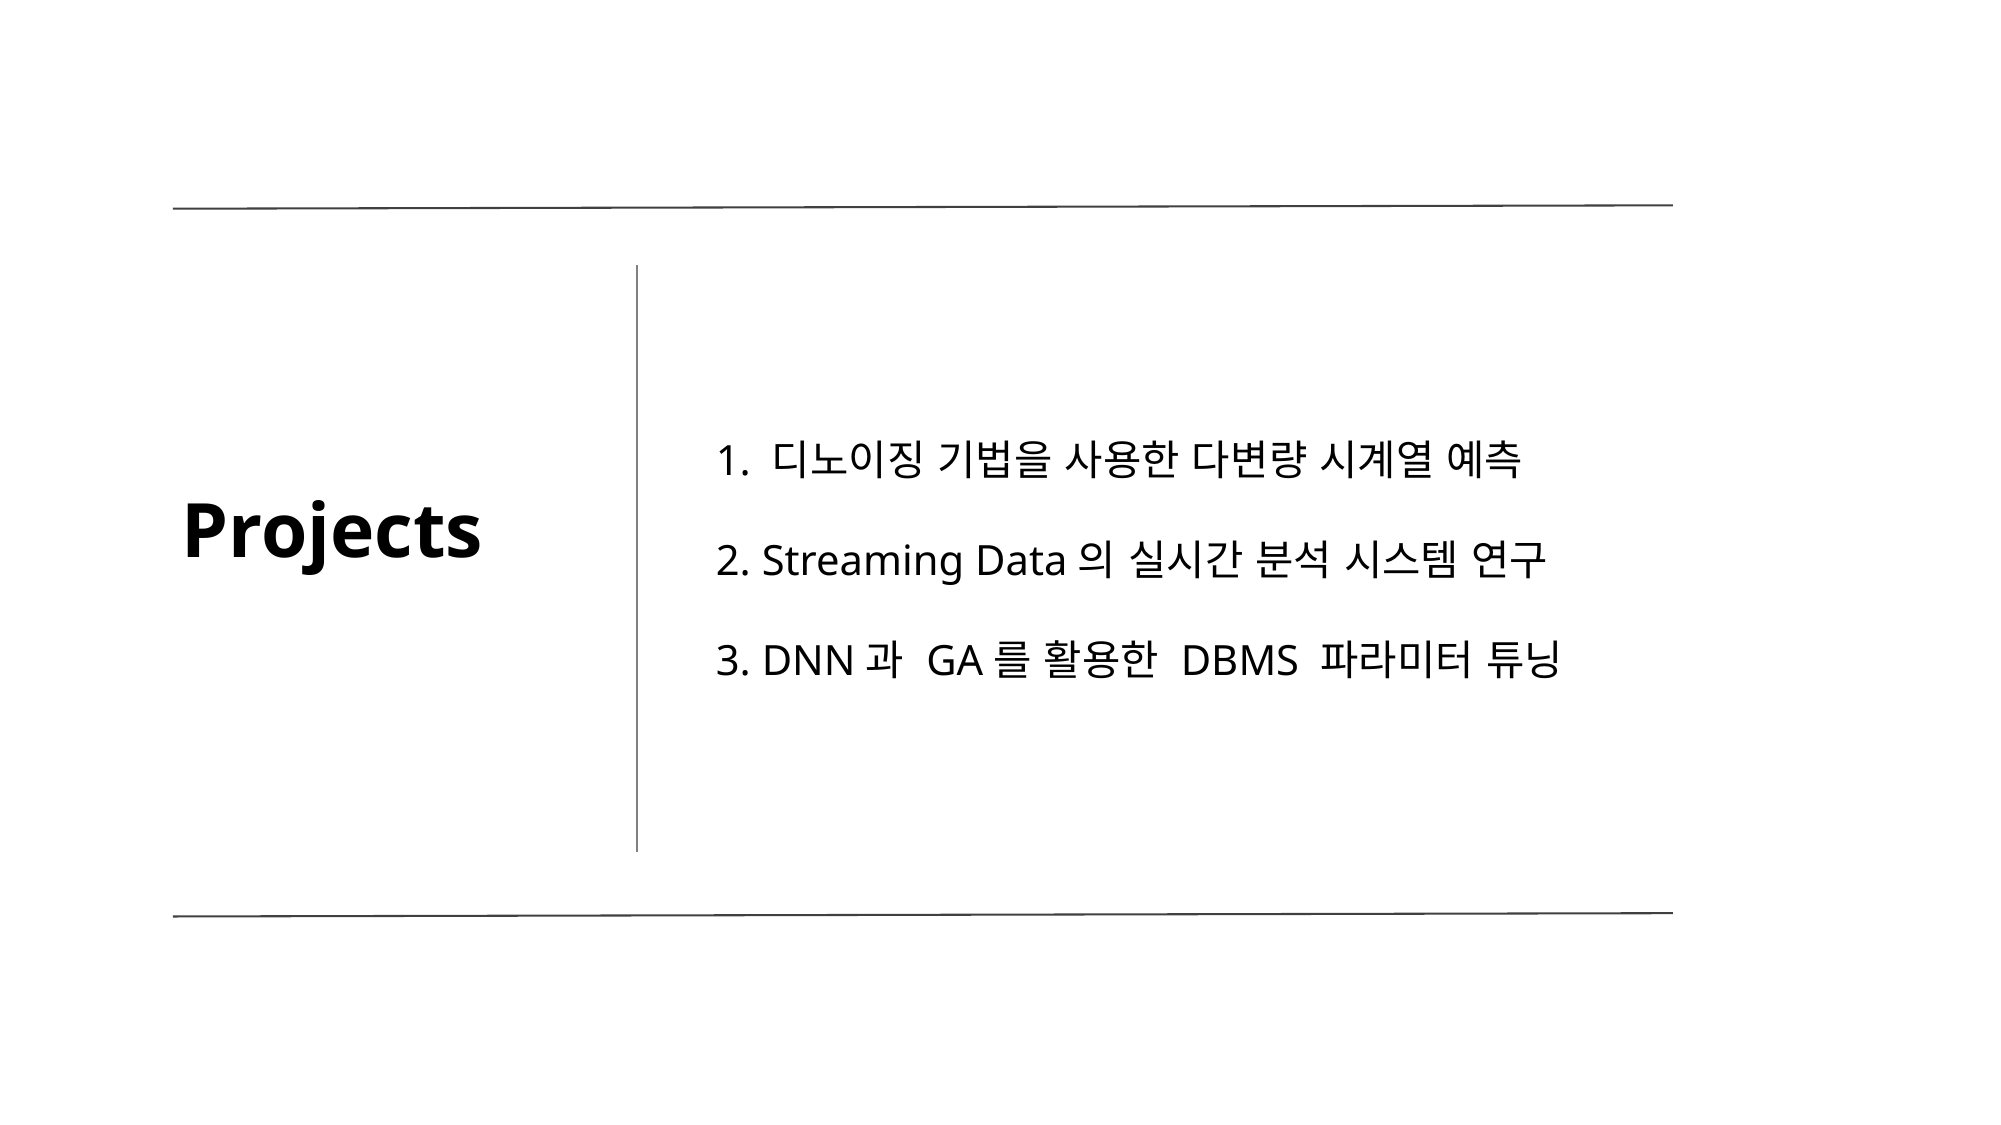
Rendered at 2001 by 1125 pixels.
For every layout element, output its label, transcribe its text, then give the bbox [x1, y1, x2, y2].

text_box 1. 디노이징 기법을 사용한 다변량 시계열 예측 2. Streaming Data의 실시간 분석 시스템 연구 3. DNN과 GA를 활용한 DBMS 파라미터 튜닝 [701, 376, 1839, 691]
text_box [172, 913, 1673, 917]
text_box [172, 205, 1673, 209]
text_box Projects [167, 475, 604, 581]
